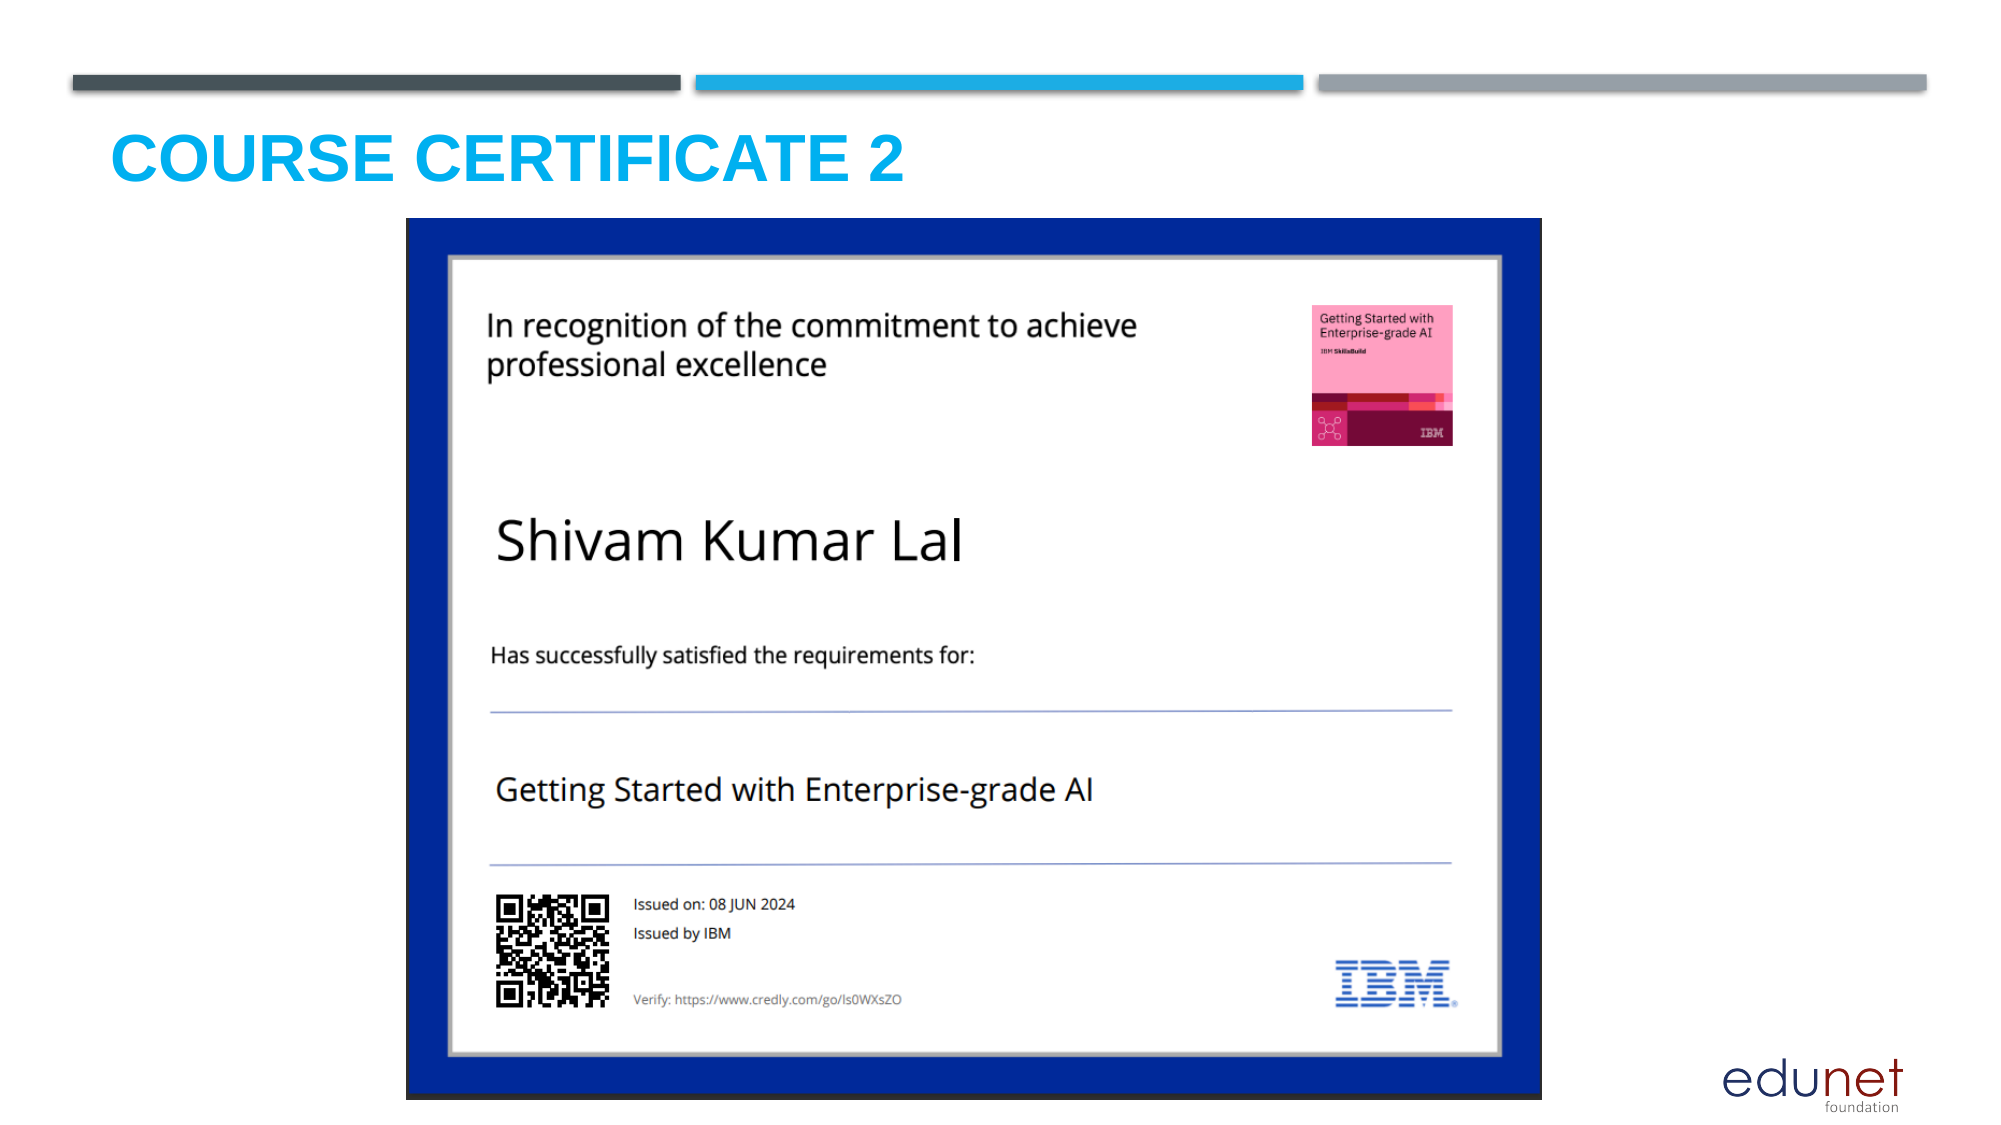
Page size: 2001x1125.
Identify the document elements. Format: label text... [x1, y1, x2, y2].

title course certificate 2 [95, 115, 1905, 203]
picture [1719, 1056, 1905, 1116]
picture [405, 218, 1542, 1100]
